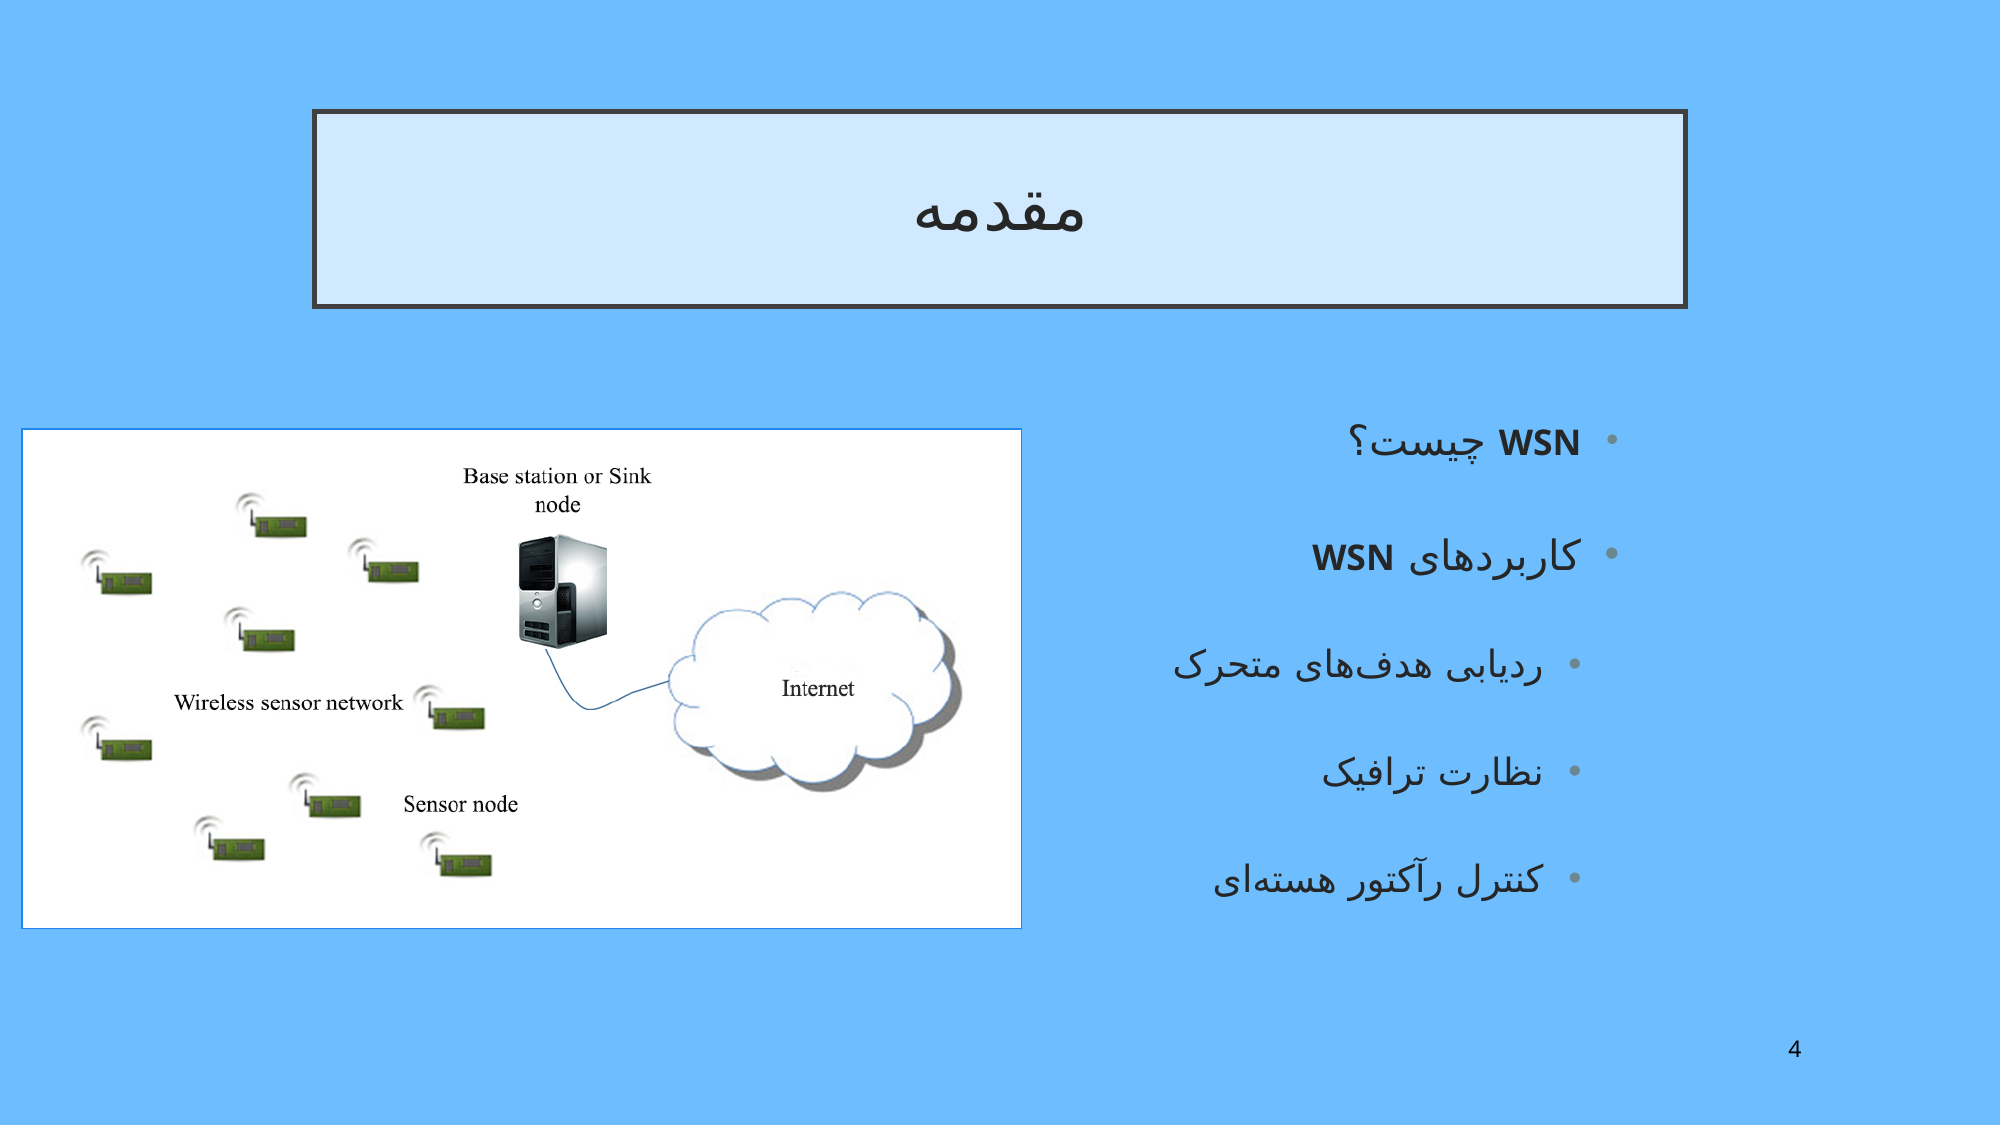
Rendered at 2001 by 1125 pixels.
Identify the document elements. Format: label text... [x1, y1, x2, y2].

picture [21, 428, 1022, 929]
slide_number 4 [1764, 1019, 1825, 1080]
title مقدمه [312, 109, 1688, 309]
list WSN چیست؟ کاربرد‌های WSN ردیابی هدف‌های متحرک نظارت ترافیک‌ کنترل رآکتور هسته‌ای [366, 381, 1634, 1094]
